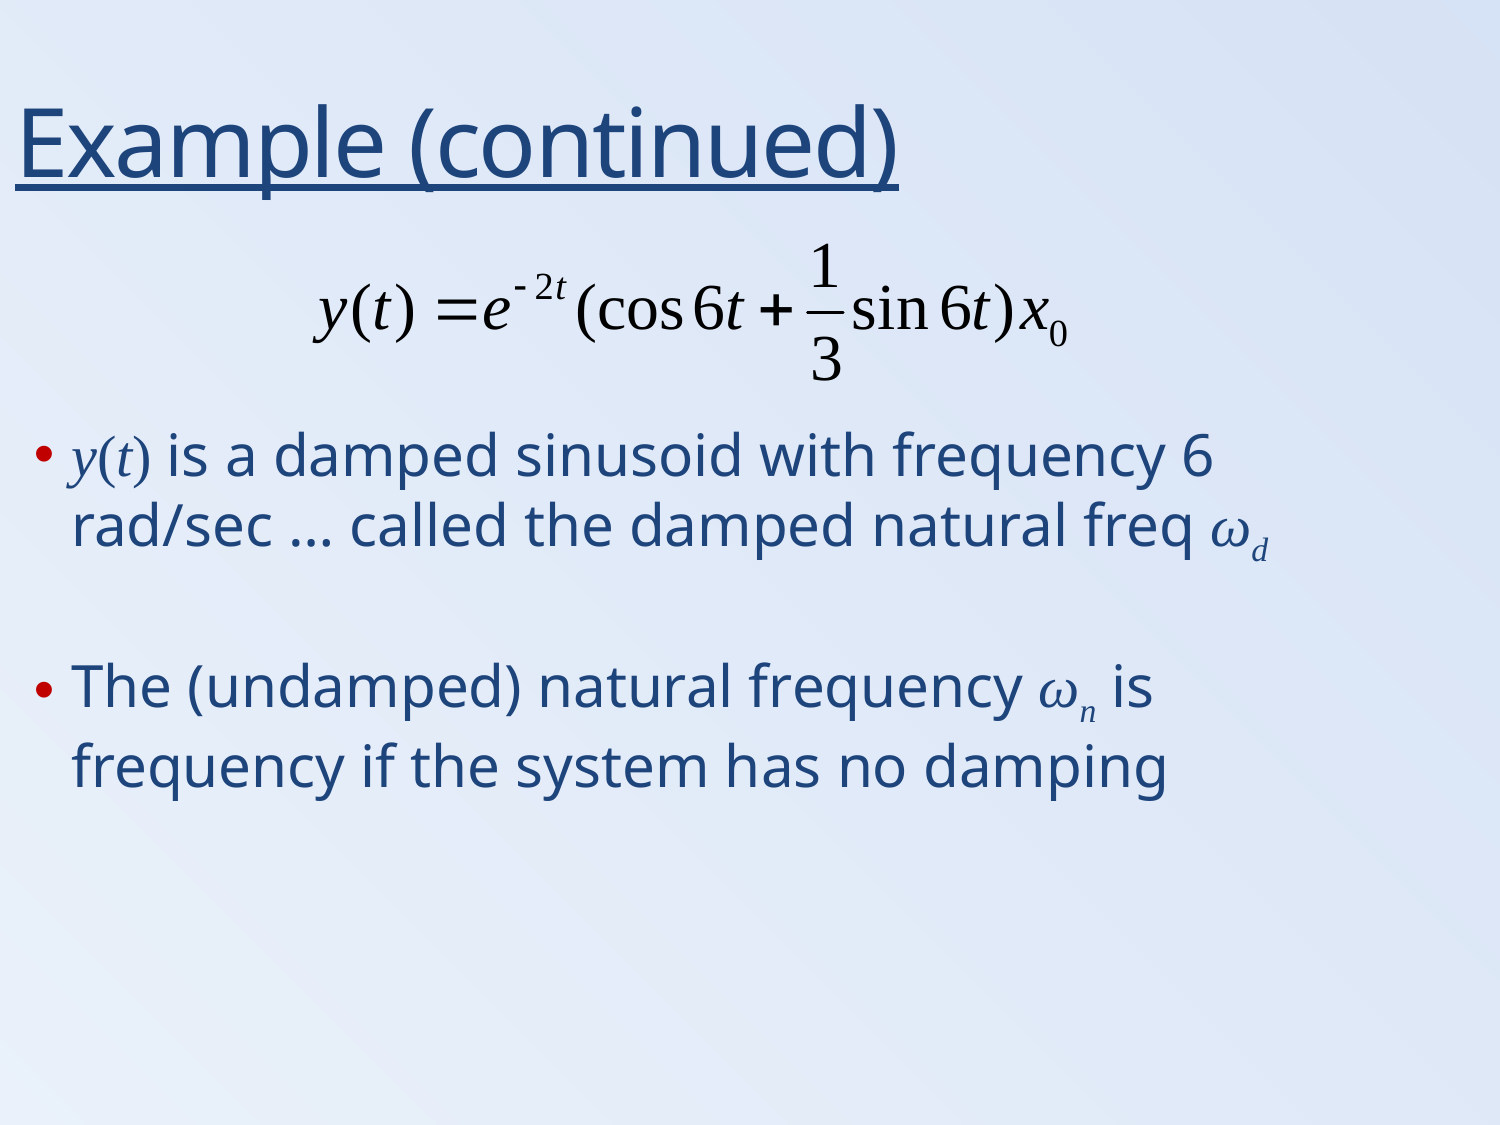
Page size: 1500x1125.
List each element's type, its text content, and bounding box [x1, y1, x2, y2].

title Example (continued) [0, 45, 1250, 233]
list y(t) is a damped sinusoid with frequency 6 rad/sec … called the damped natural freq ωd The (undamped) natural frequency ωn is frequency if the system has no damping [0, 262, 1438, 1050]
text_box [302, 224, 1083, 396]
